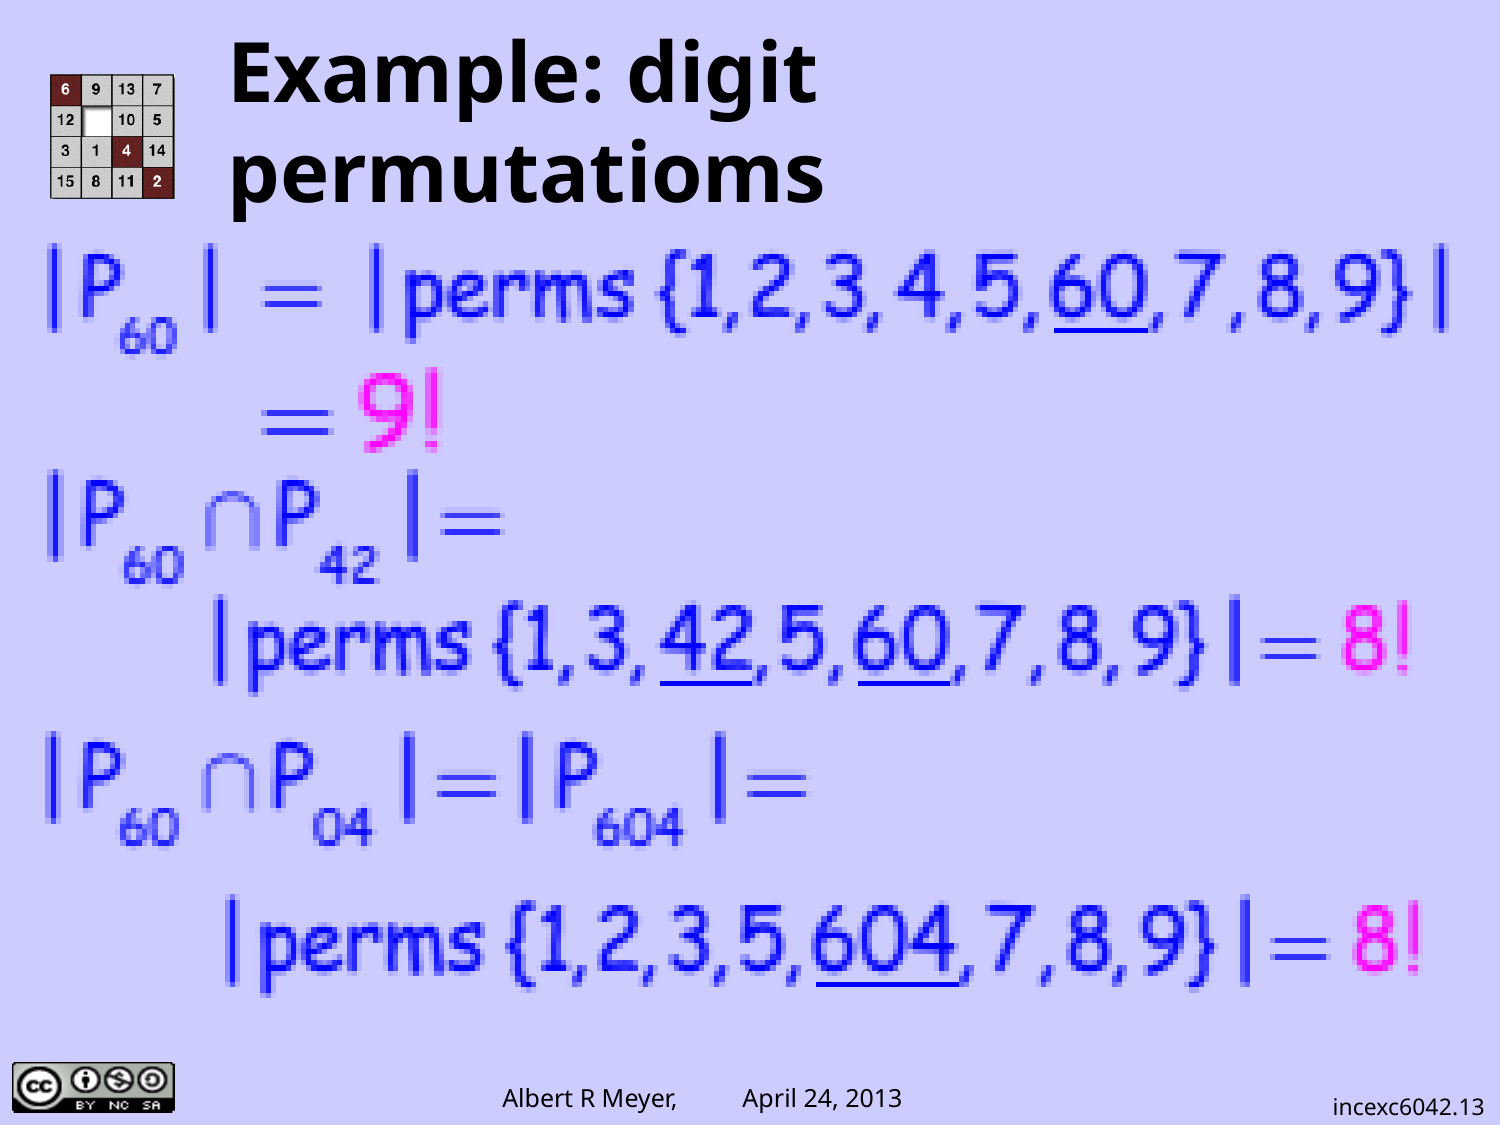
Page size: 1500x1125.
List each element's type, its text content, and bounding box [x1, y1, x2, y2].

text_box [203, 562, 1413, 704]
picture [12, 1062, 175, 1113]
picture [50, 74, 175, 199]
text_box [37, 212, 1455, 371]
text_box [35, 699, 813, 863]
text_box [249, 349, 451, 466]
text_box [215, 862, 1424, 1005]
title Example: digit permutatioms [212, 24, 1413, 210]
slide_number incexc6042.13 [1062, 1084, 1500, 1125]
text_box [37, 437, 512, 601]
